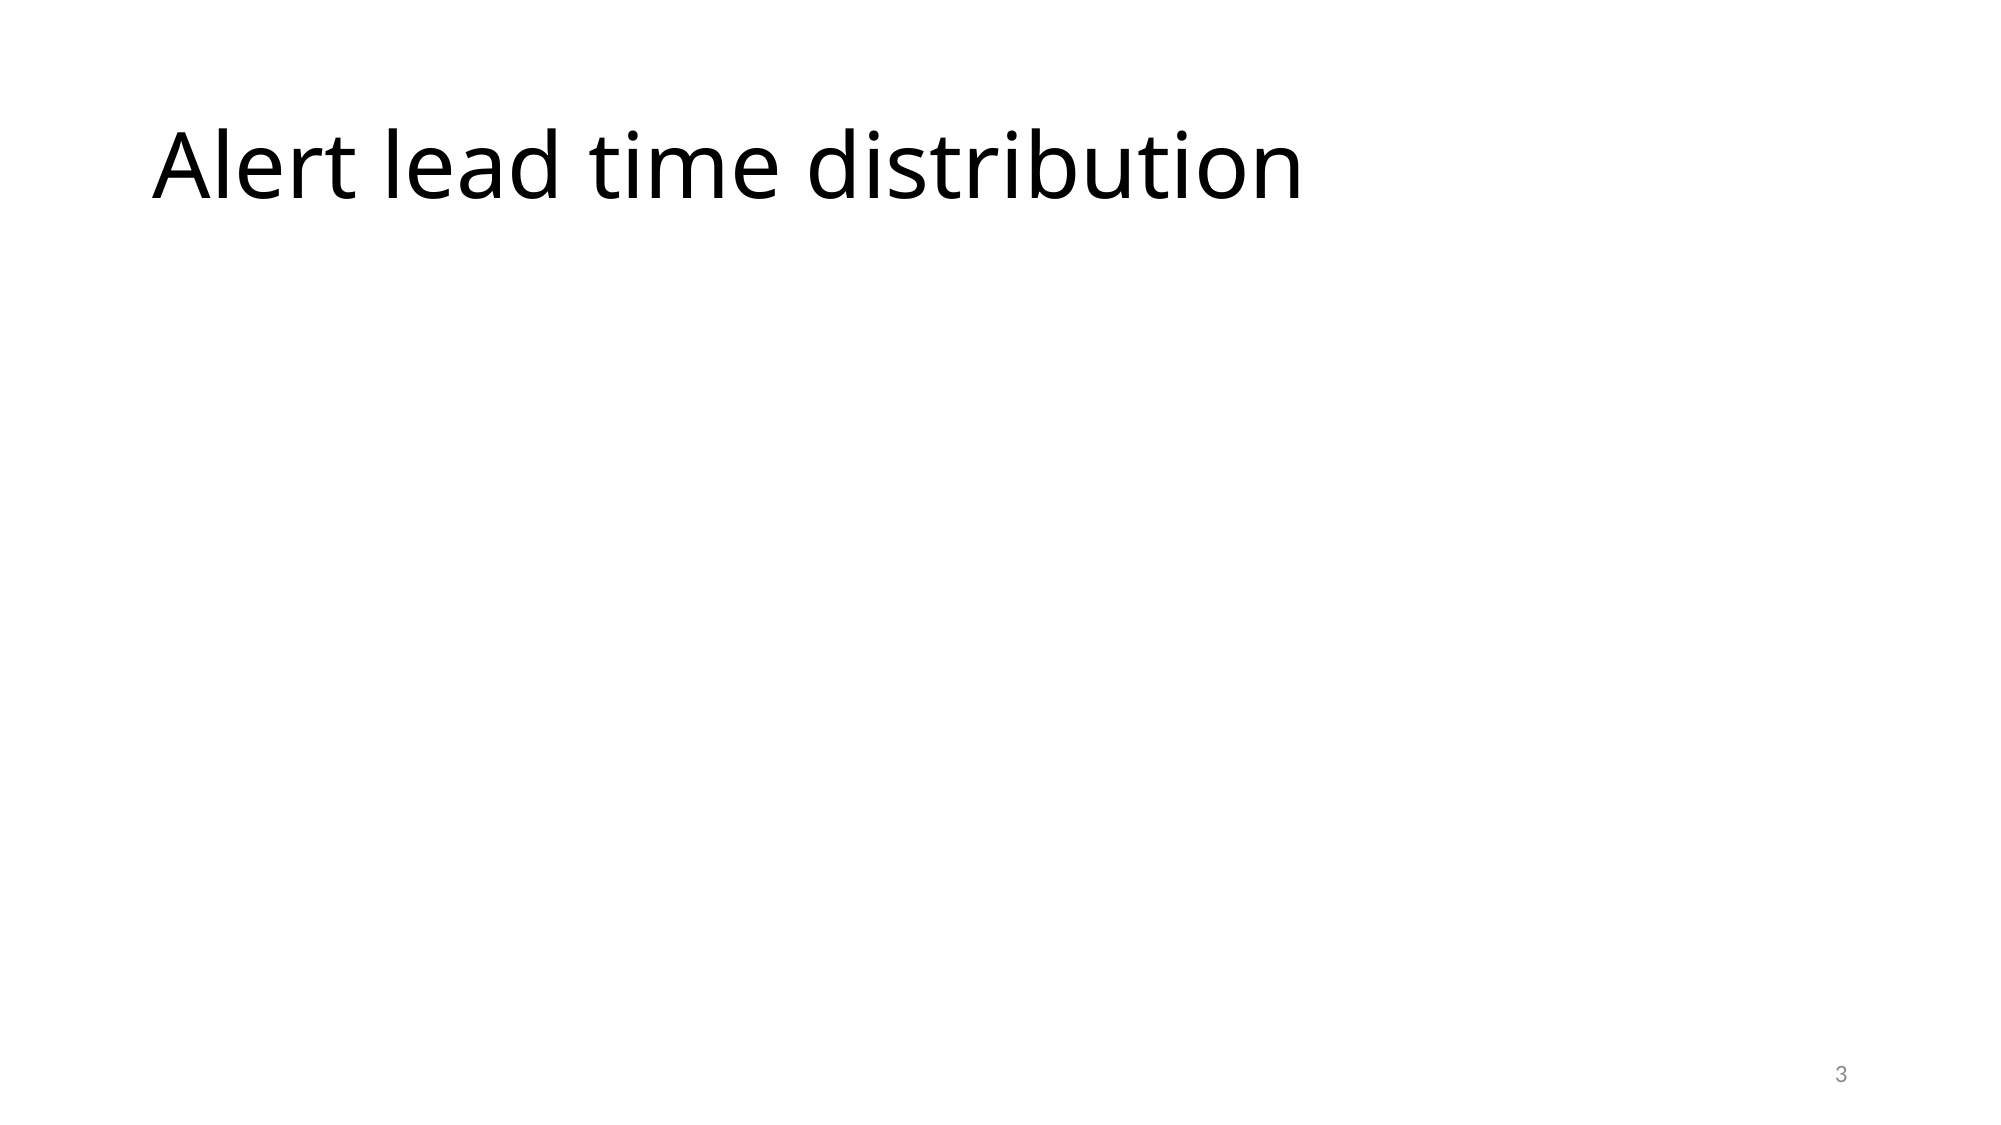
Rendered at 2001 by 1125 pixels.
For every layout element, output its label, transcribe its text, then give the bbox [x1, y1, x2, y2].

slide_number 3 [1412, 1042, 1863, 1103]
title Alert lead time distribution [137, 59, 1863, 278]
